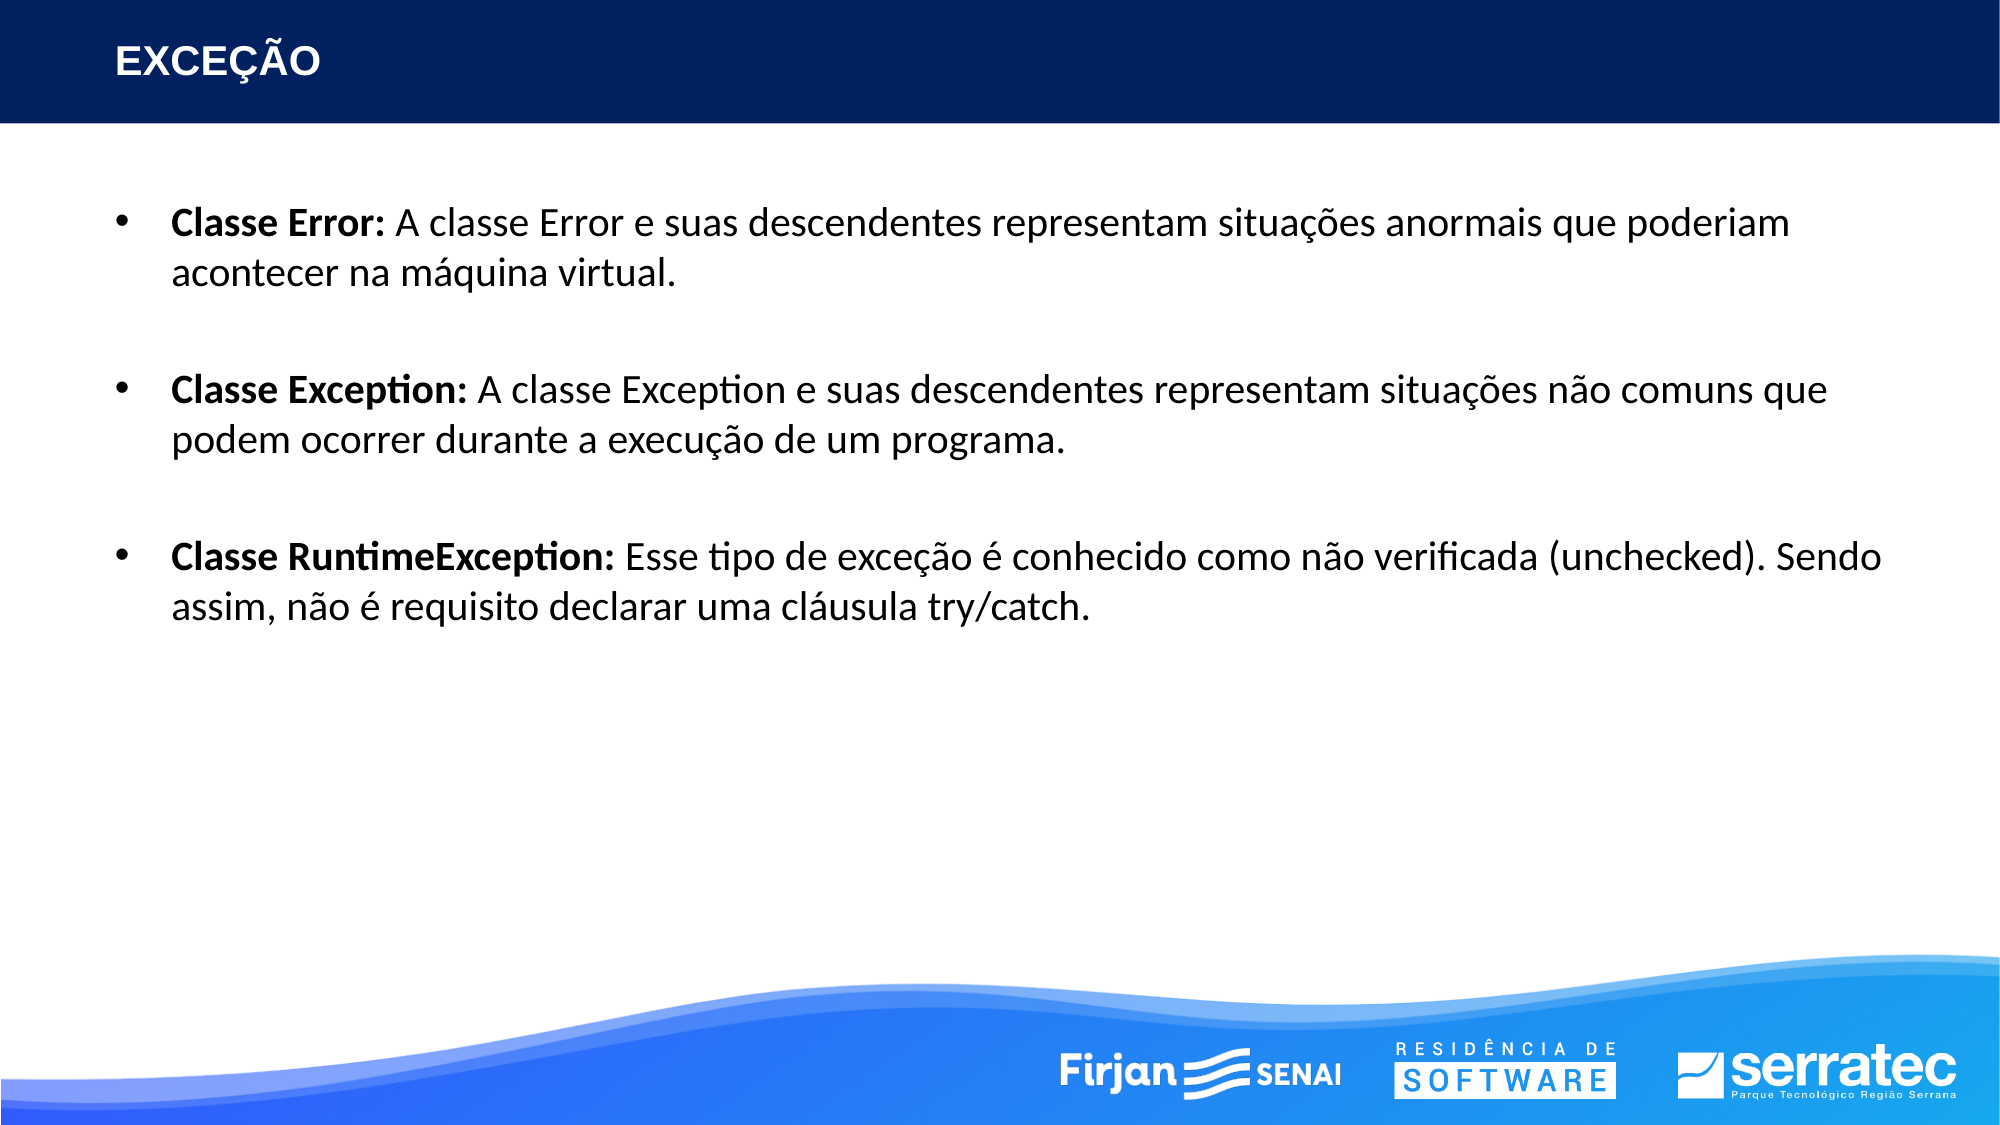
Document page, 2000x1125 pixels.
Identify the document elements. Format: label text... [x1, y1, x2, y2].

title EXCEÇÃO [99, 0, 1900, 118]
picture [1, 942, 2000, 1125]
list Classe Error: A classe Error e suas descendentes representam situações anormais que poderiam acontecer na máquina virtual. Classe Exception: A classe Exception e suas descendentes representam situações não comuns que podem ocorrer durante a execução de um programa. Classe RuntimeException: Esse tipo de exceção é conhecido como não verificada (unchecked). Sendo assim, não é requisito declarar uma cláusula try/catch. [99, 187, 1900, 1005]
